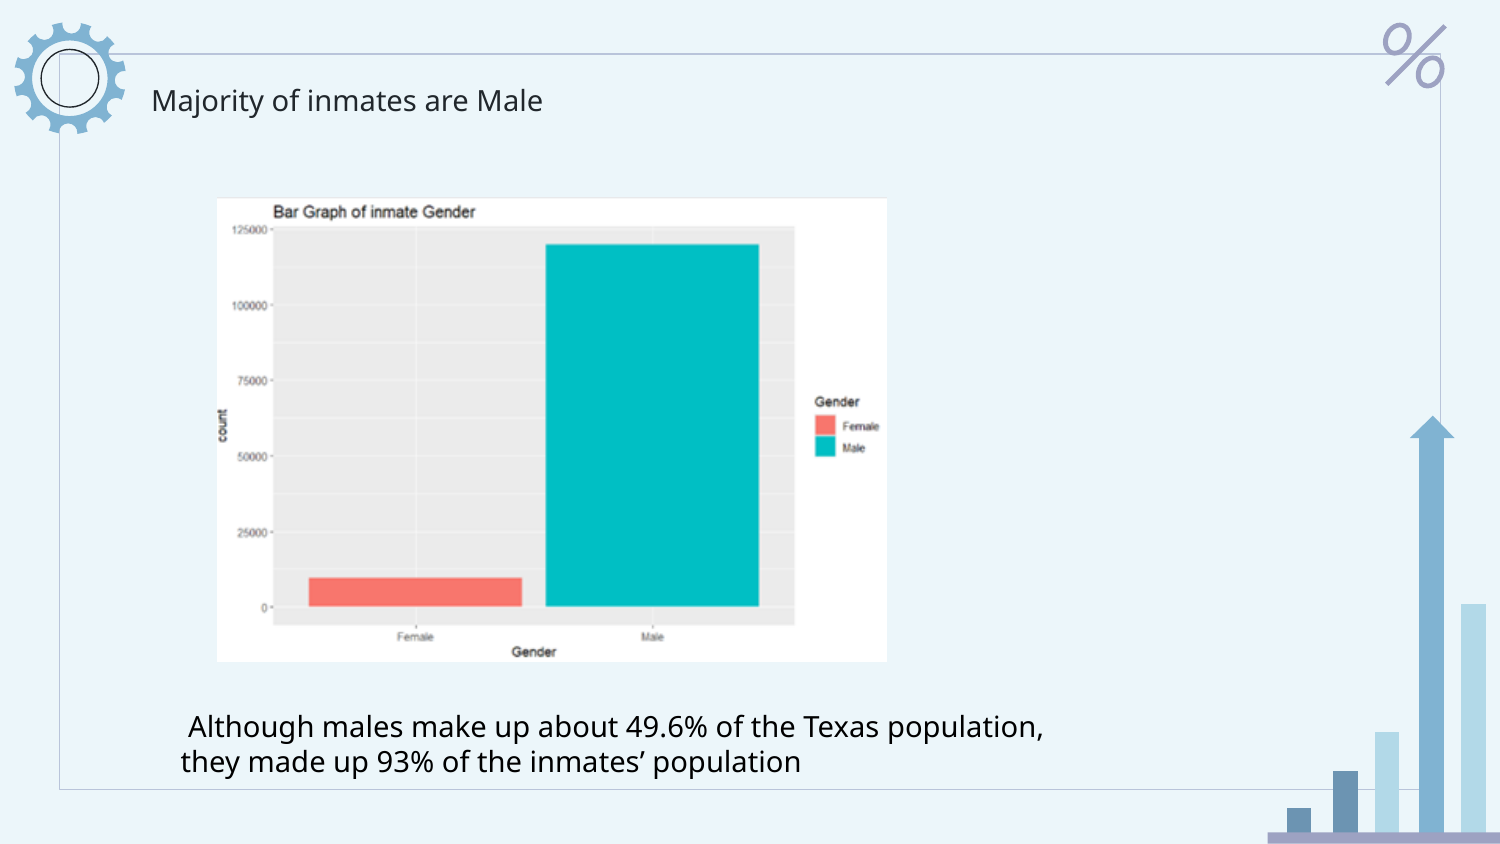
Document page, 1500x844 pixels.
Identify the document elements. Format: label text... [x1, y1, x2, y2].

text_box Although males make up about 49.6% of the Texas population, they made up 93% of the inmates’ population [165, 693, 1094, 783]
list Majority of inmates are Male [135, 61, 1400, 128]
picture [217, 196, 887, 662]
